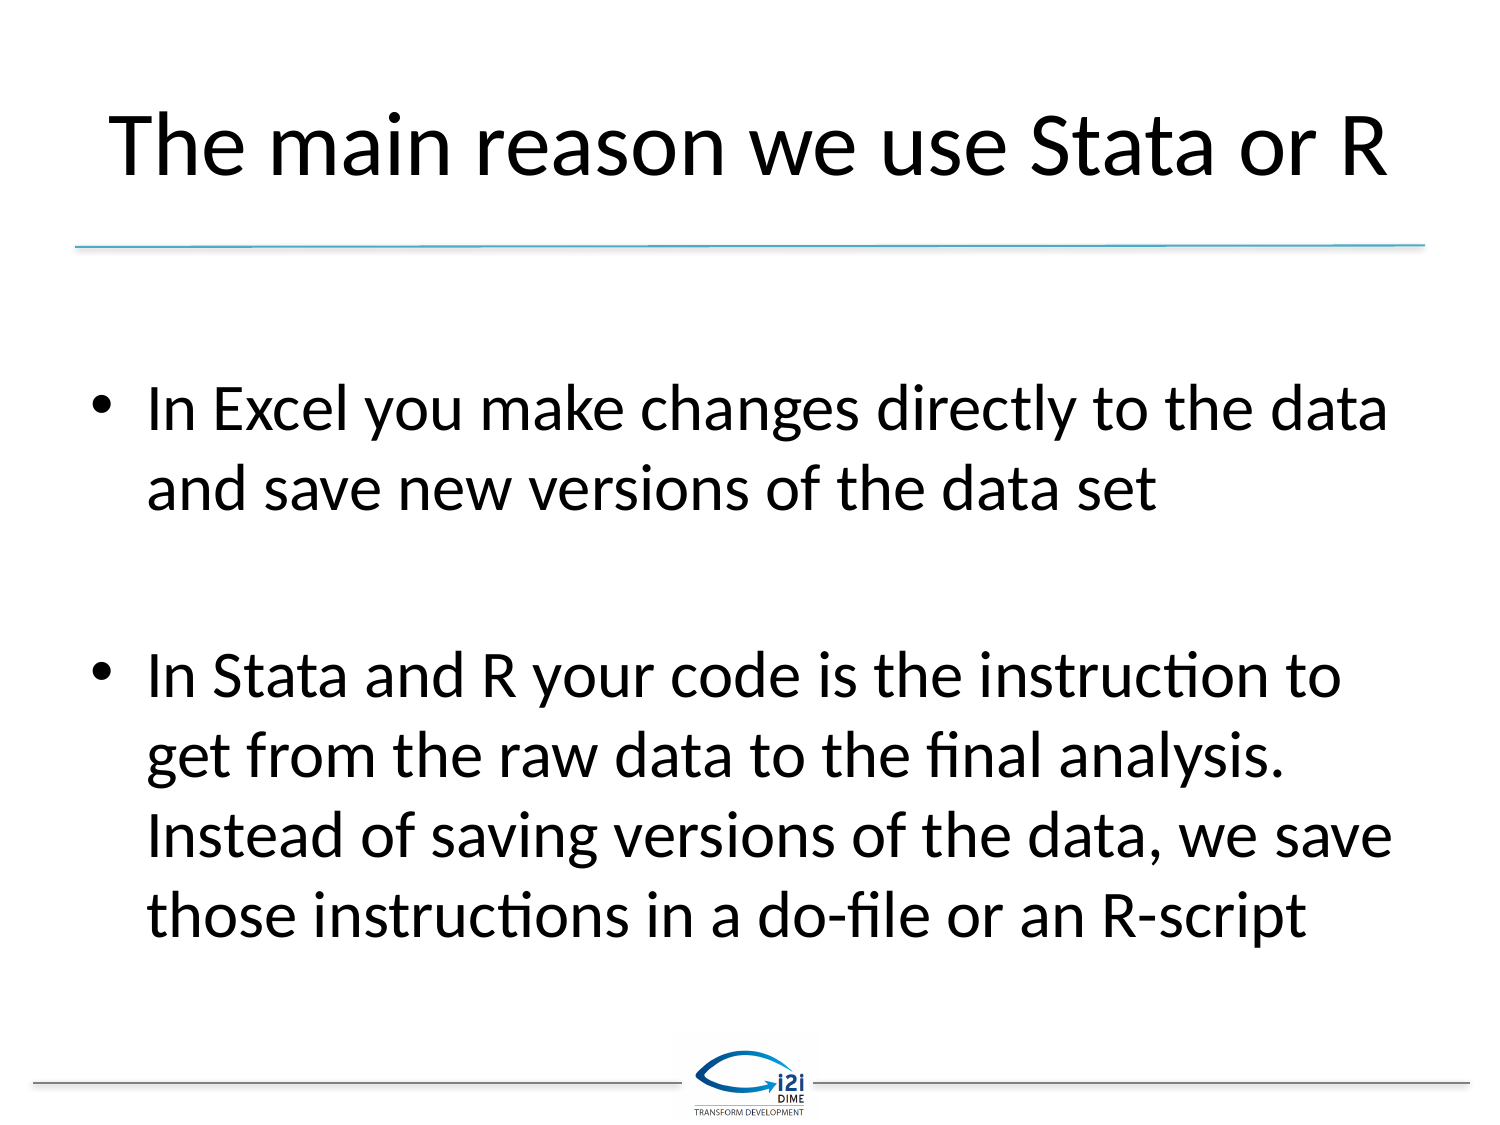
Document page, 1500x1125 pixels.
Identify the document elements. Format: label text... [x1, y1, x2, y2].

list In Excel you make changes directly to the data and save new versions of the data set In Stata and R your code is the instruction to get from the raw data to the final analysis. Instead of saving versions of the data, we save those instructions in a do-file or an R-script [75, 262, 1425, 1034]
picture [672, 1034, 820, 1121]
title The main reason we use Stata or R [75, 45, 1425, 233]
